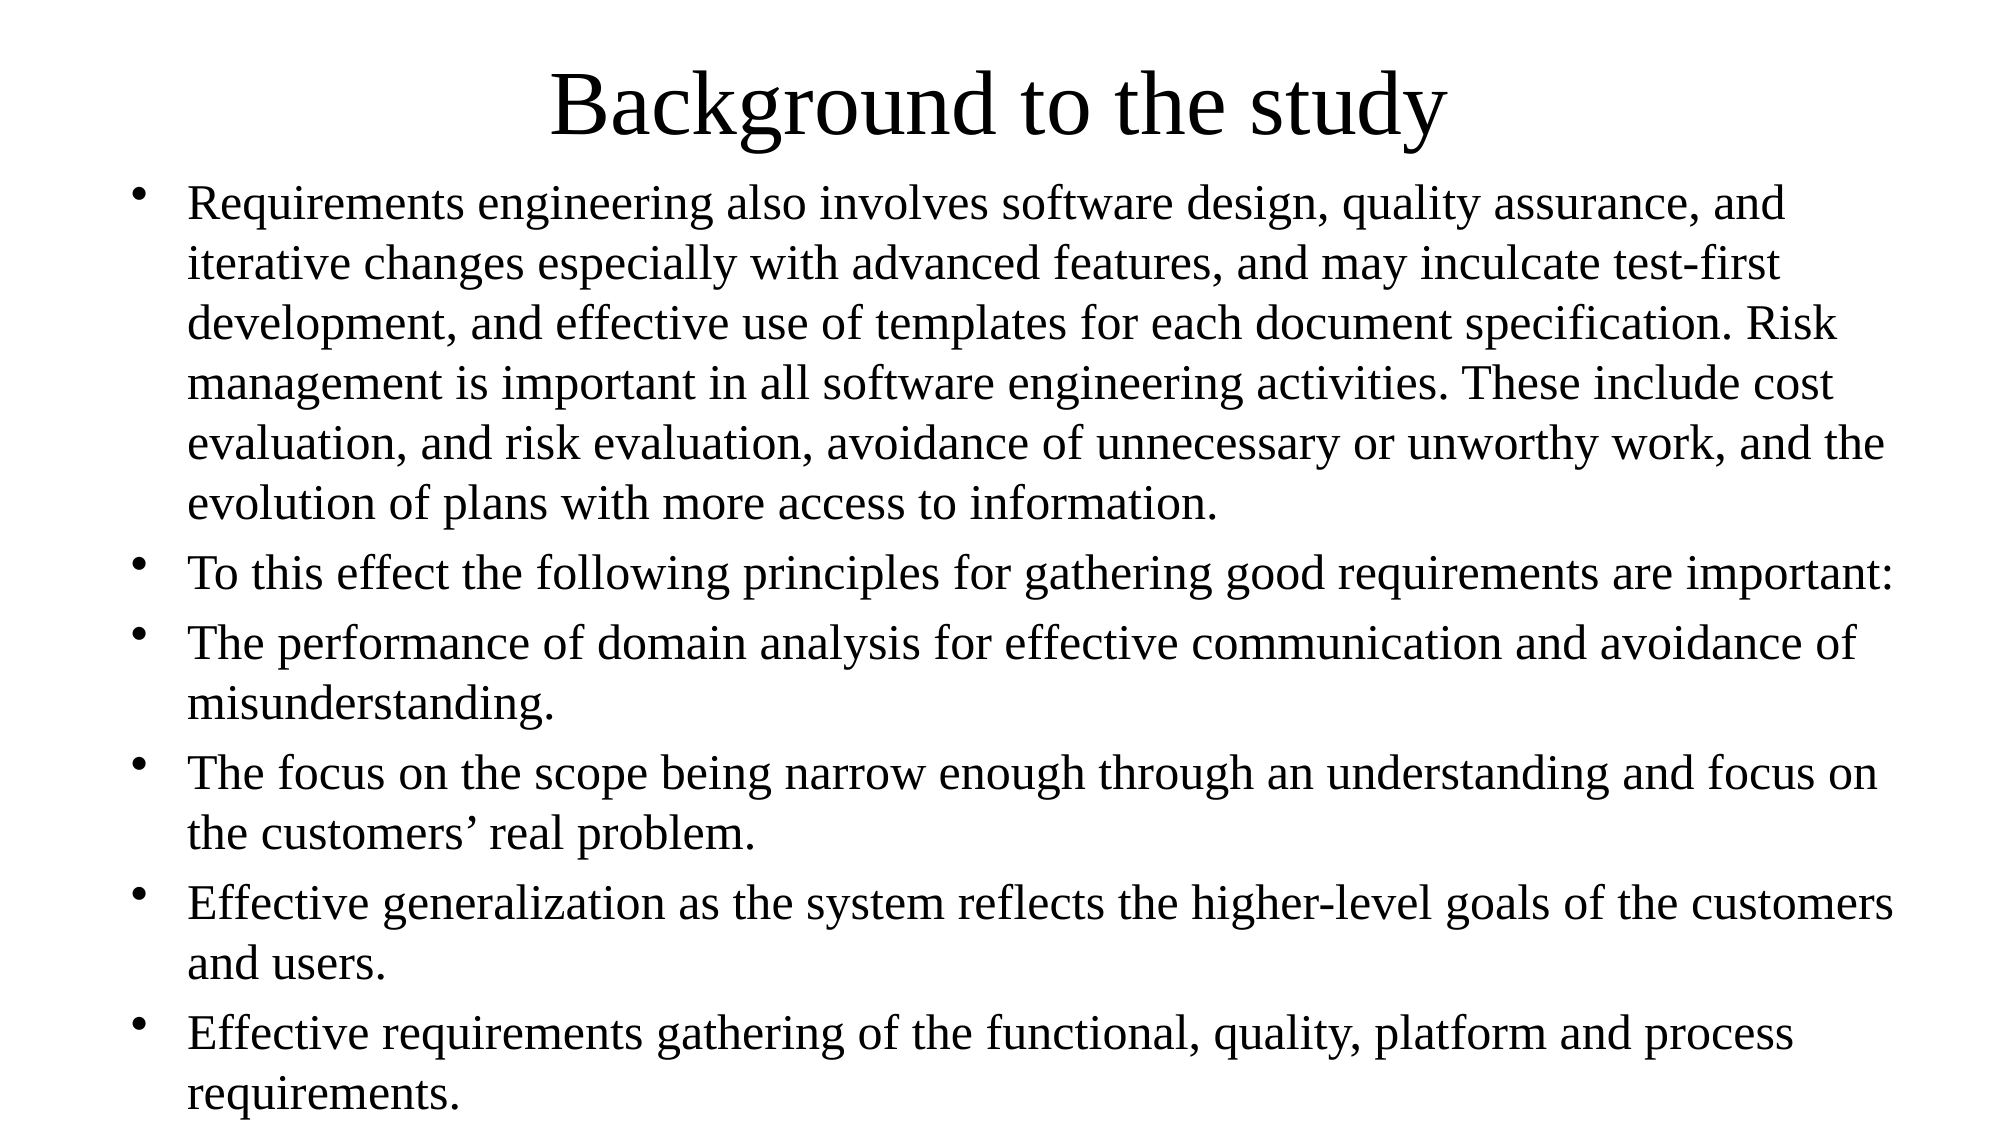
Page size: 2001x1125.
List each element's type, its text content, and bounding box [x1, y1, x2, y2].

list Requirements engineering also involves software design, quality assurance, and iterative changes especially with advanced features, and may inculcate test-first development, and effective use of templates for each document specification. Risk management is important in all software engineering activities. These include cost evaluation, and risk evaluation, avoidance of unnecessary or unworthy work, and the evolution of plans with more access to information. To this effect the following principles for gathering good requirements are important: The performance of domain analysis for effective communication and avoidance of misunderstanding. The focus on the scope being narrow enough through an understanding and focus on the customers’ real problem. Effective generalization as the system reflects the higher-level goals of the customers and users. Effective requirements gathering of the functional, quality, platform and process requirements. The use of techniques such as interviewing, brainstorming, use case analysis and prototyping for effective gathering. [115, 162, 1917, 1063]
title Background to the study [99, 3, 1901, 192]
